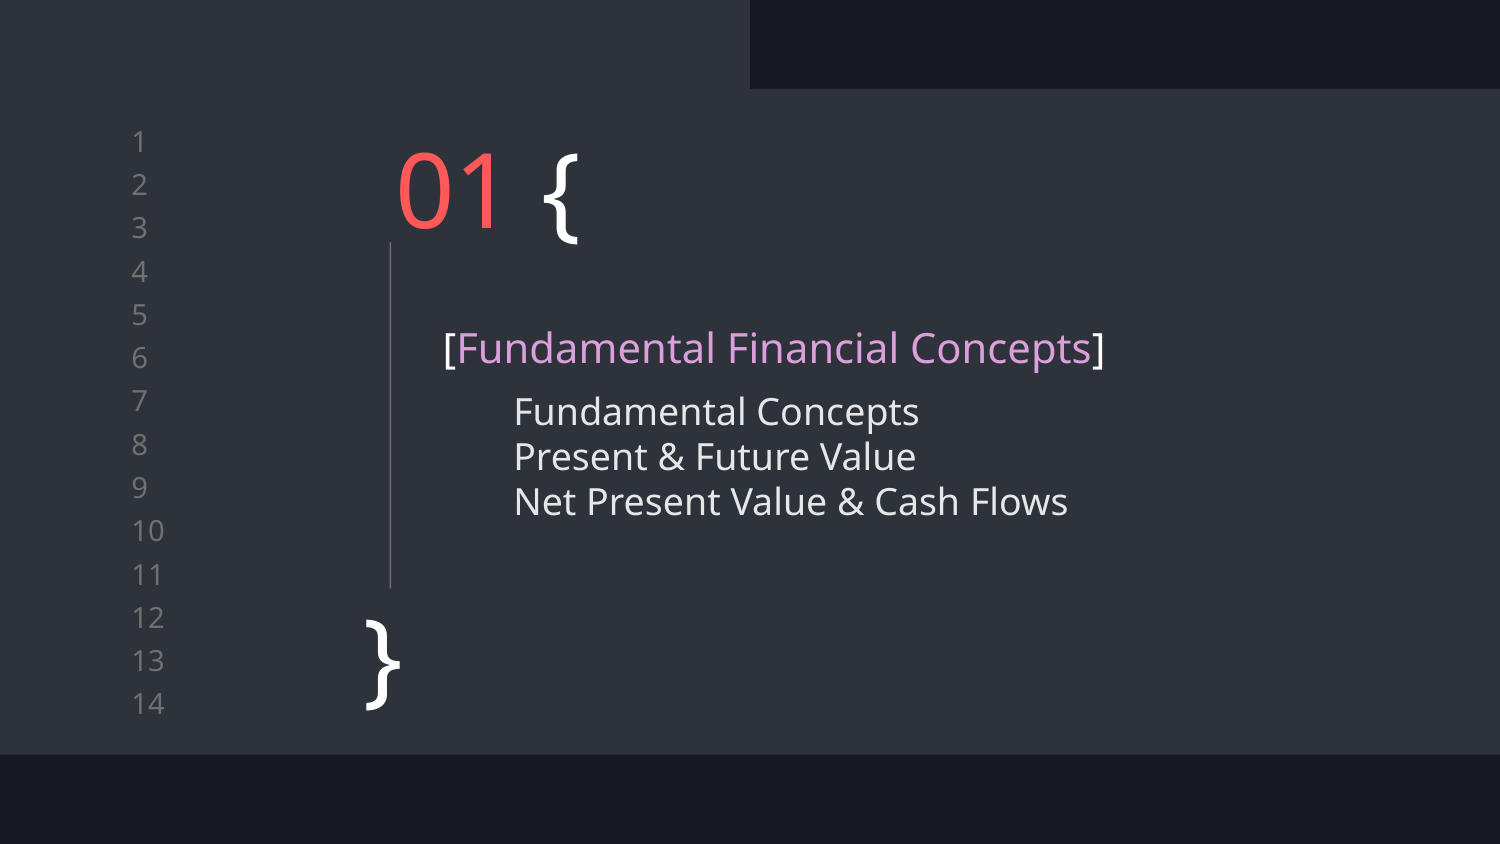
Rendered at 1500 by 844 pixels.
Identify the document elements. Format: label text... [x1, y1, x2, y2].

subtitle Fundamental Concepts Present & Future Value Net Present Value & Cash Flows [498, 423, 1431, 533]
text_box } [348, 588, 432, 717]
title [Fundamental Financial Concepts] [427, 302, 1416, 391]
title 01 { [337, 96, 640, 278]
